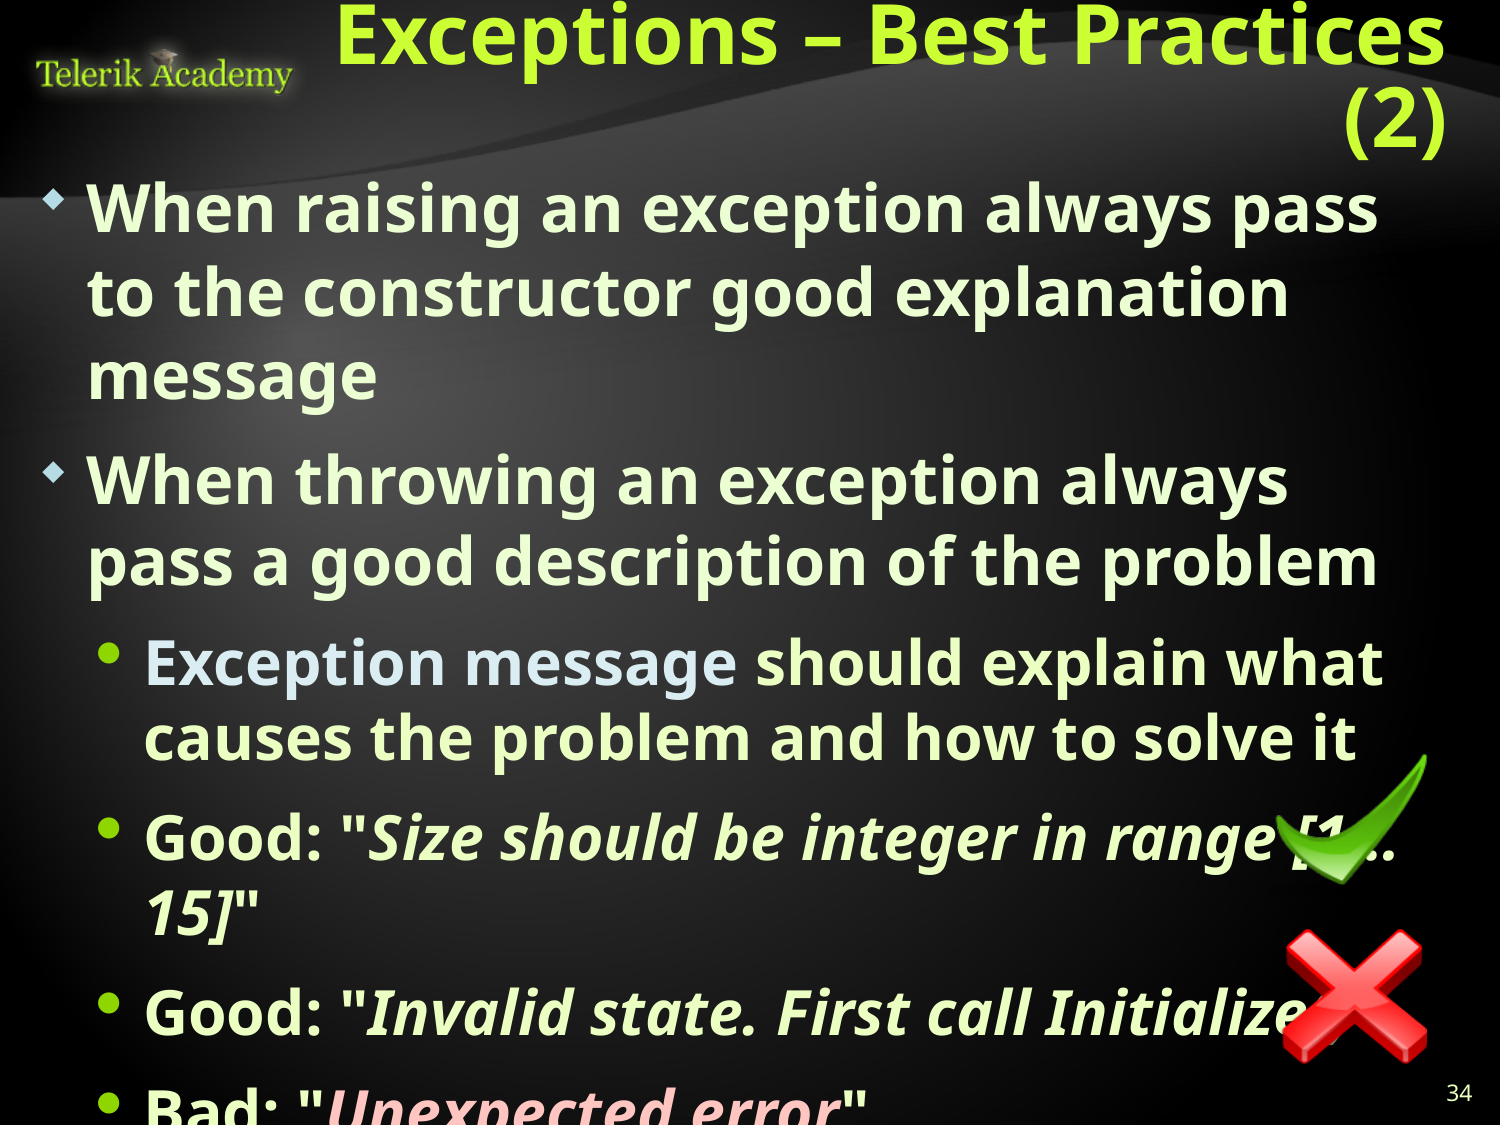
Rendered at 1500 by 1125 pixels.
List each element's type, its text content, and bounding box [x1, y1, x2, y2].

list When raising an exception always pass to the constructor good explanation message When throwing an exception always pass a good description of the problem Exception message should explain what causes the problem and how to solve it Good: "Size should be integer in range [1…15]" Good: "Invalid state. First call Initialize()" Bad: "Unexpected error" Bad: "Invalid argument" [24, 154, 1443, 1080]
slide_number 34 [1412, 1074, 1488, 1113]
picture [0, 0, 1500, 1125]
title Exceptions – Best Practices (2) [300, 12, 1463, 150]
